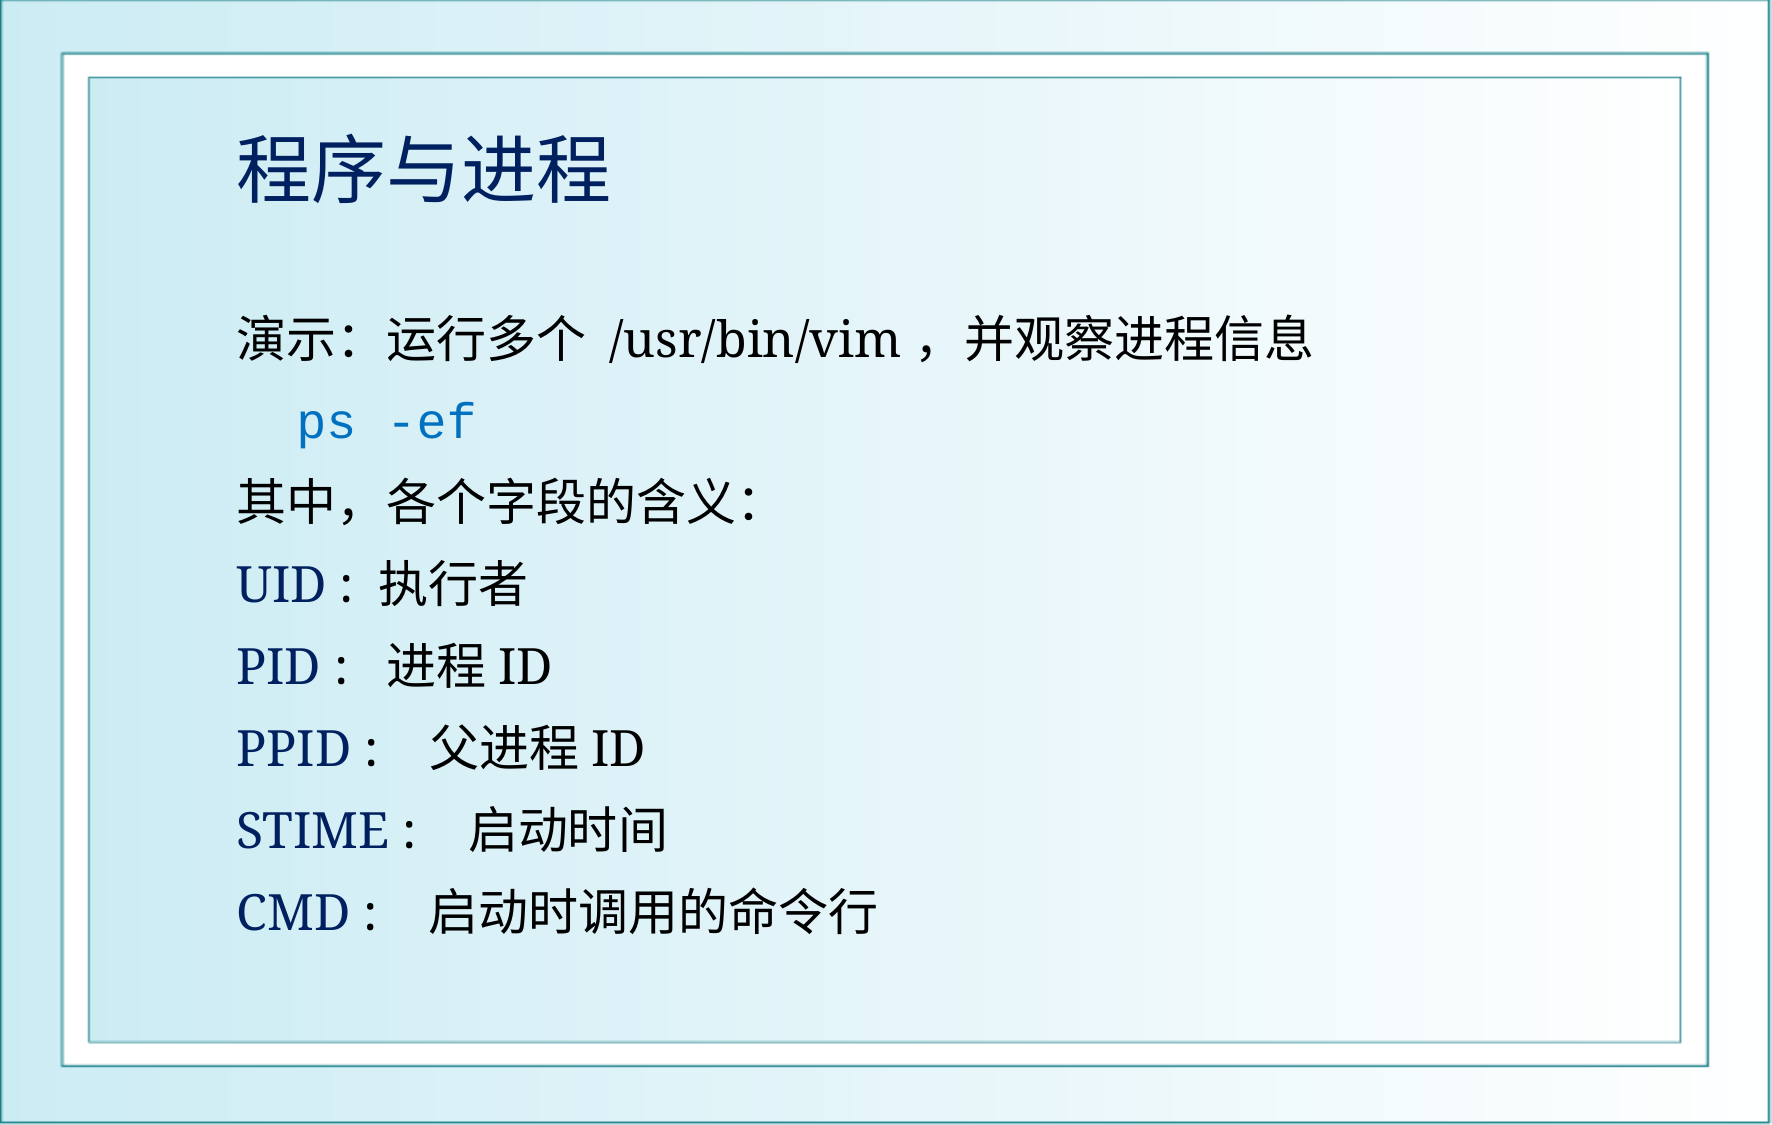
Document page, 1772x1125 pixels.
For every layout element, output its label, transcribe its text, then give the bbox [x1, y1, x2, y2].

picture [0, 0, 1772, 1125]
title 程序与进程 [221, 87, 1566, 220]
list 演示：运行多个 /usr/bin/vim，并观察进程信息 ps -ef 其中，各个字段的含义： UID : 执行者 PID : 进程ID PPID : 父进程ID STIME : 启动时间 CMD : 启动时调用的命令行 [221, 287, 1566, 1006]
